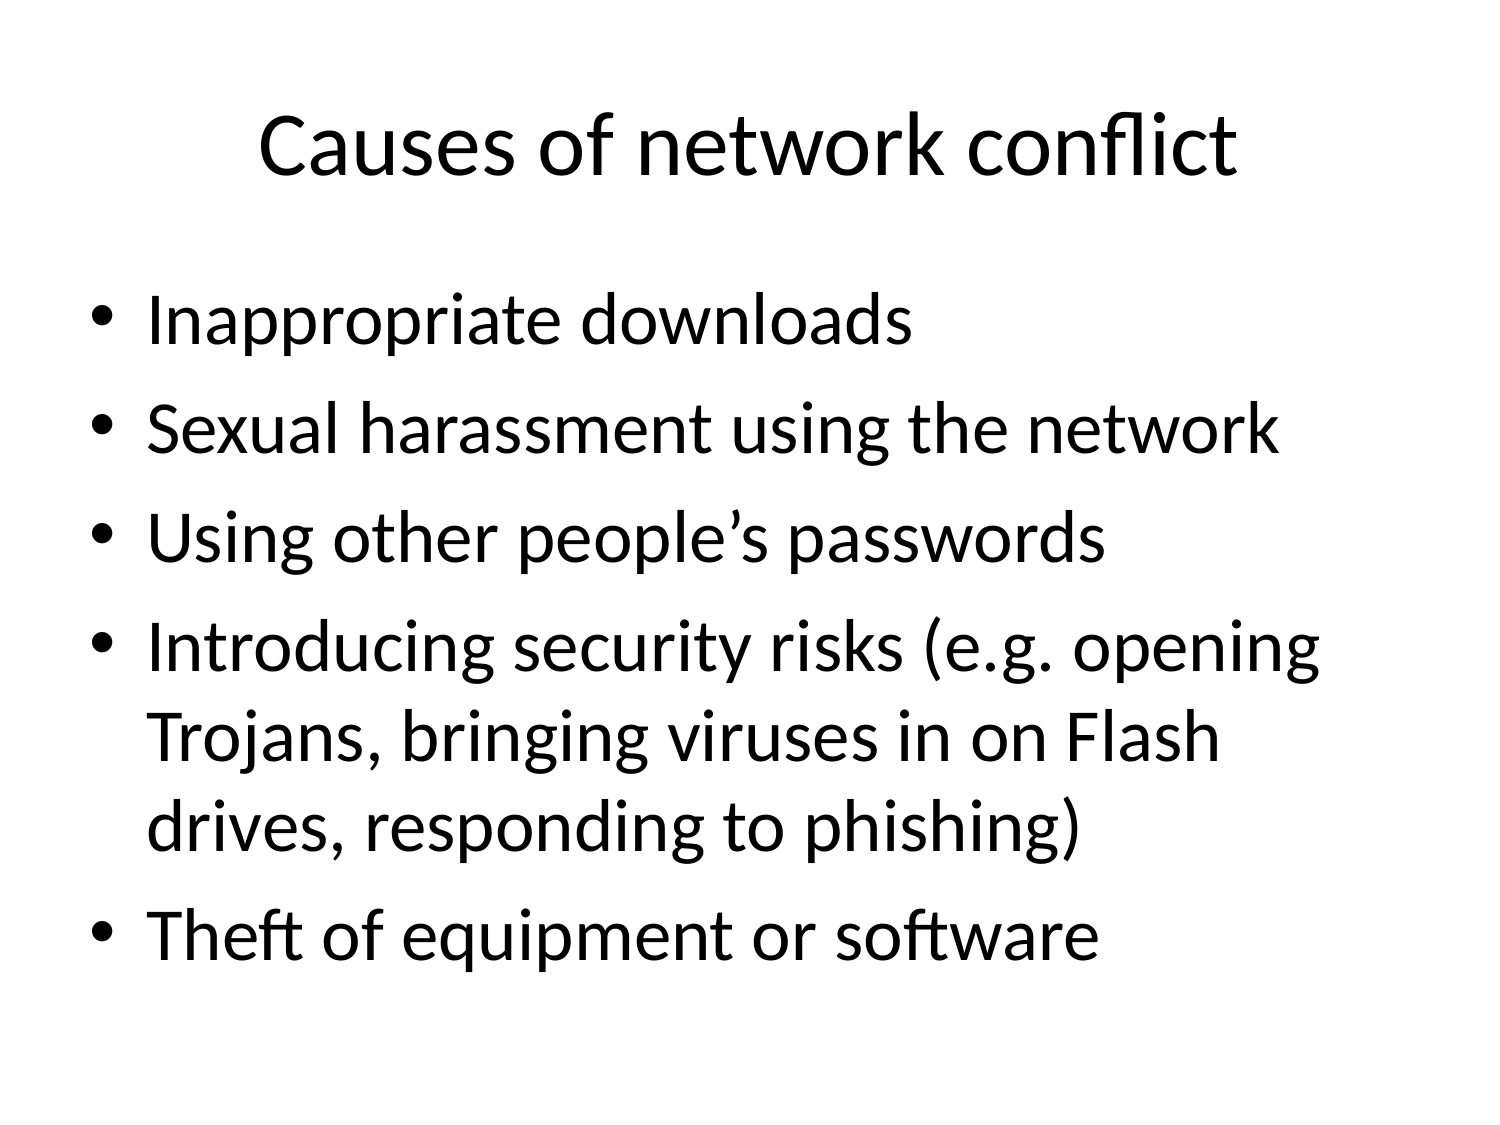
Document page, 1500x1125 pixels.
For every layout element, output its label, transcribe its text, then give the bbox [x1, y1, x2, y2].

title Causes of network conflict [75, 45, 1425, 233]
text_box Inappropriate downloads Sexual harassment using the network Using other people’s passwords Introducing security risks (e.g. opening Trojans, bringing viruses in on Flash drives, responding to phishing) Theft of equipment or software [75, 262, 1425, 1005]
